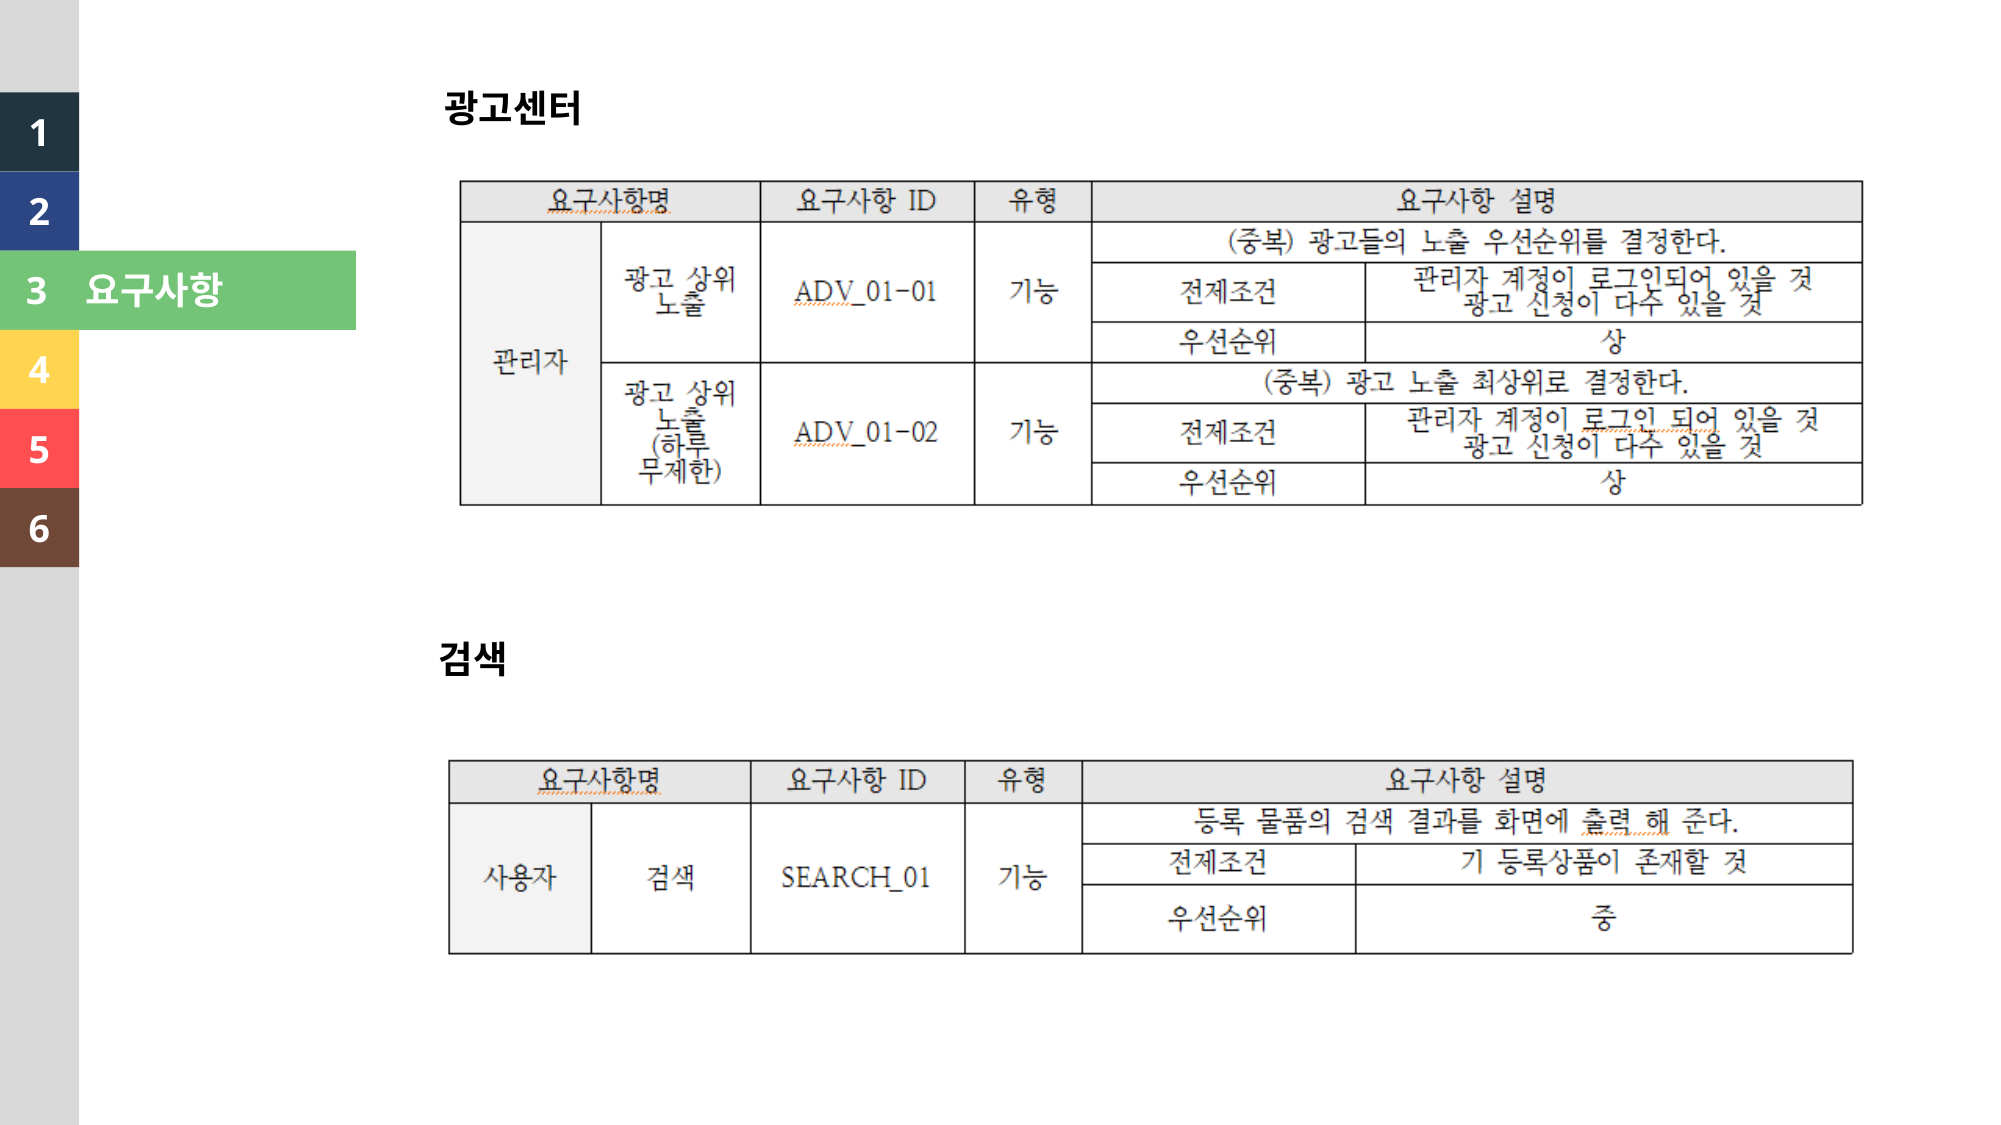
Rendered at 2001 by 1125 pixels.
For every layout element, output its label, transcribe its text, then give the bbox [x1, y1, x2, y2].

text_box 1 [13, 101, 66, 162]
text_box 광고센터 [429, 77, 598, 138]
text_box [0, 329, 80, 408]
text_box [0, 0, 80, 91]
text_box 검색 [424, 628, 523, 689]
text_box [0, 408, 80, 489]
text_box [0, 91, 80, 171]
text_box [0, 568, 80, 1125]
text_box [0, 489, 80, 568]
text_box 6 [13, 497, 66, 558]
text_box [0, 171, 80, 250]
picture [449, 162, 1879, 517]
picture [433, 743, 1879, 972]
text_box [0, 250, 356, 330]
